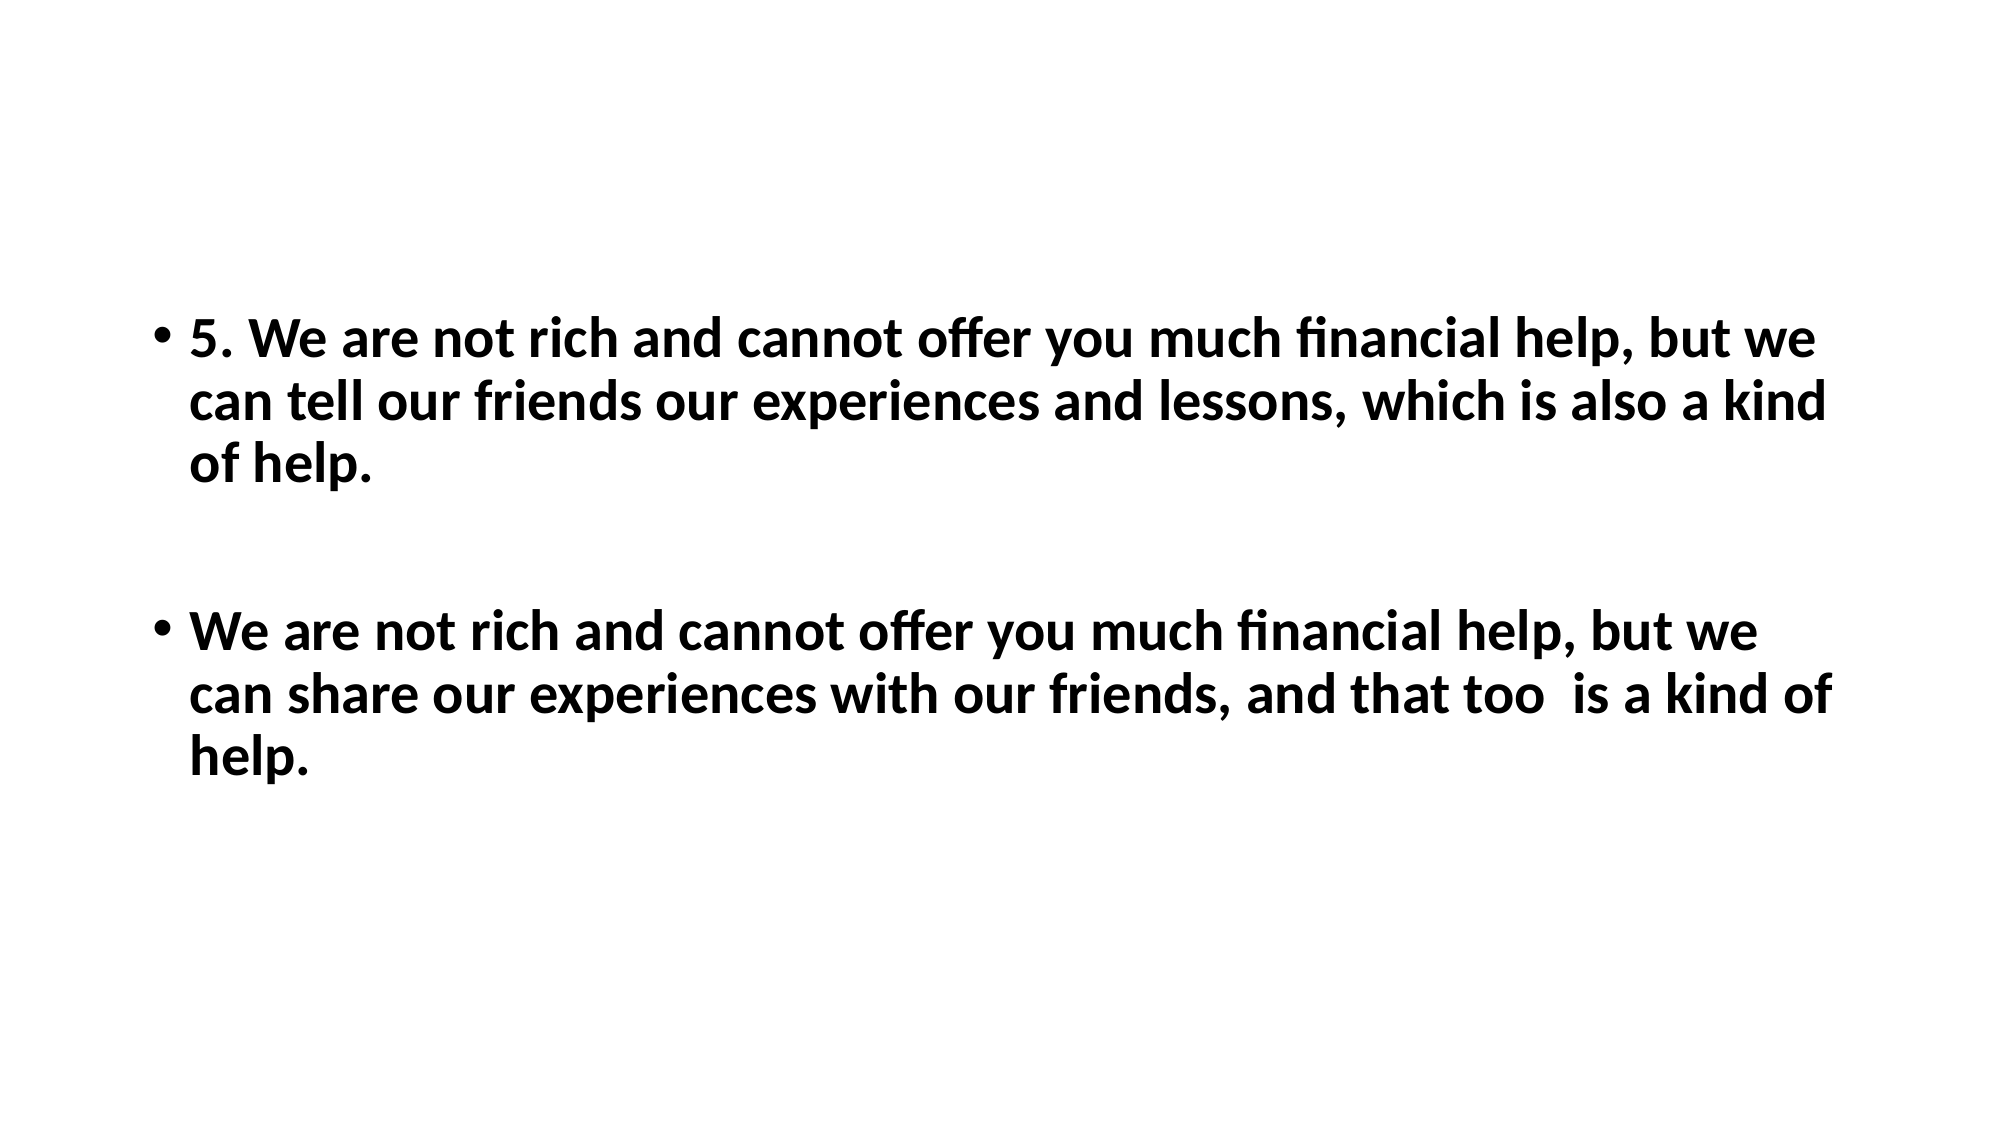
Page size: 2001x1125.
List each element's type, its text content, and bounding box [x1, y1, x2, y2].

list 5. We are not rich and cannot offer you much financial help, but we can tell our friends our experiences and lessons, which is also a kind of help. We are not rich and cannot offer you much financial help, but we can share our experiences with our friends, and that too is a kind of help. [137, 299, 1863, 1014]
